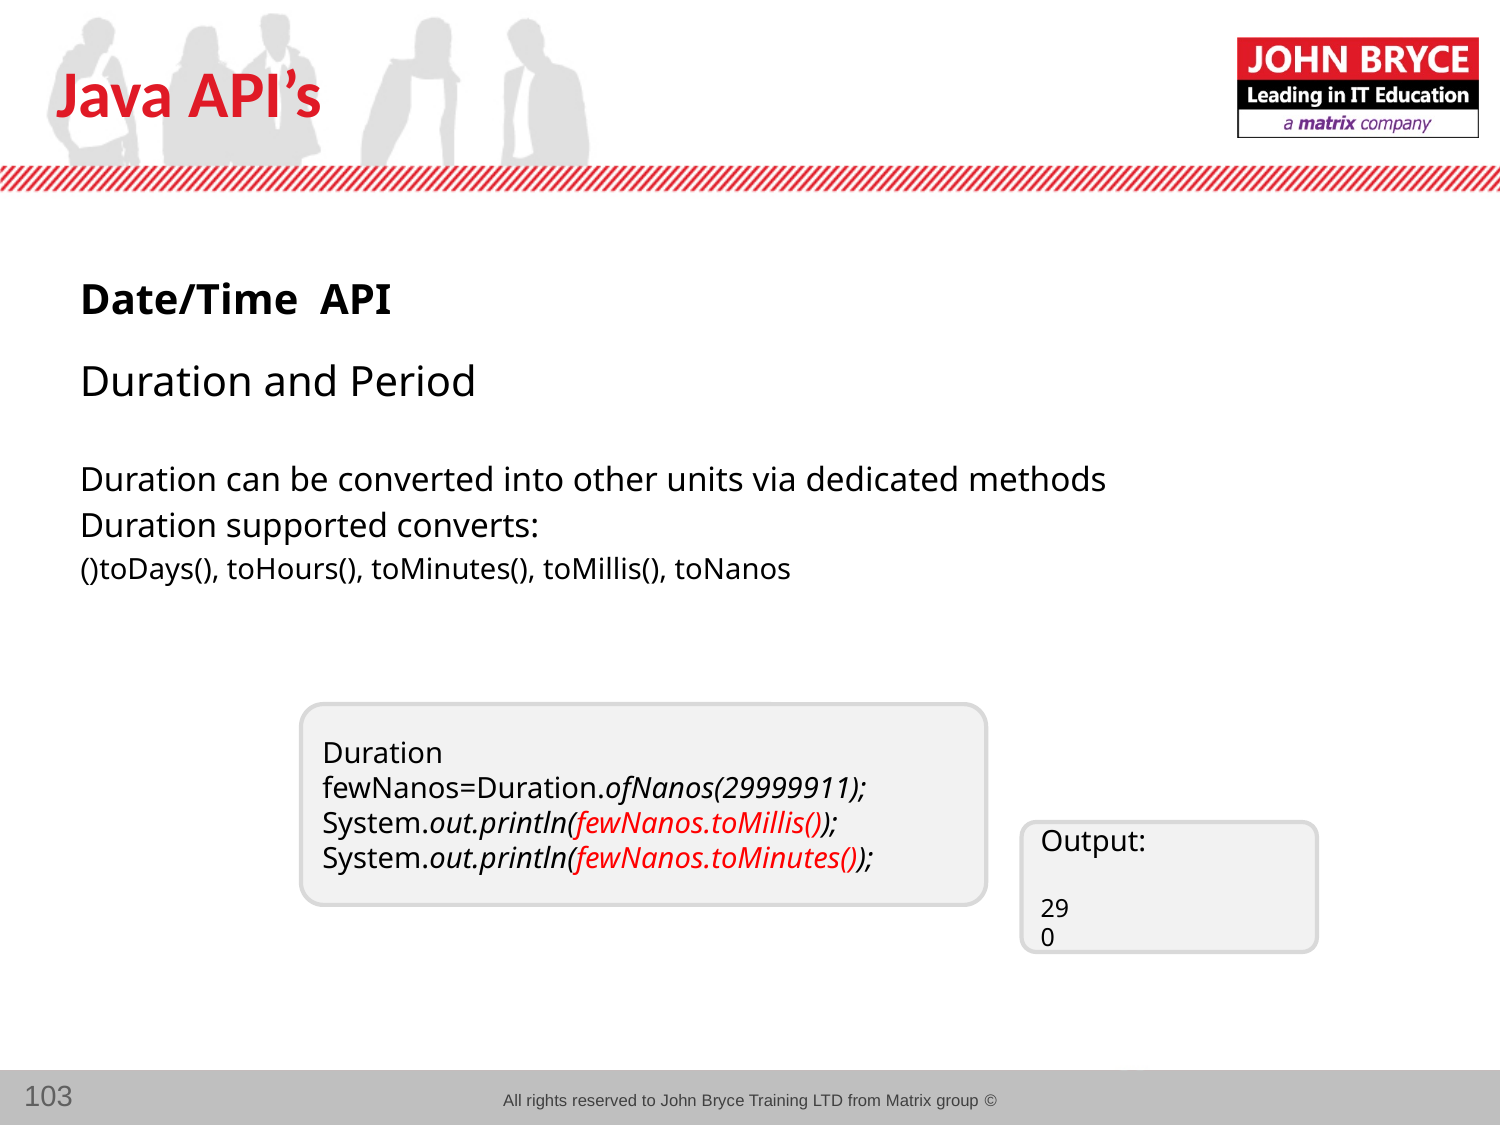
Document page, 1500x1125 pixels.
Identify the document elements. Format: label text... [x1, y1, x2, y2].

list Date/Time API Duration and Period Duration can be converted into other units via dedicated methods Duration supported converts: toDays(), toHours(), toMinutes(), toMillis(), toNanos() [64, 265, 1483, 904]
picture [0, 0, 1500, 1070]
text_box Duration fewNanos=Duration.ofNanos(29999911); System.out.println(fewNanos.toMillis()); System.out.println(fewNanos.toMinutes()); [298, 701, 989, 907]
text_box Output: 29 0 [1019, 819, 1320, 955]
title Java API’s [41, 43, 1364, 138]
